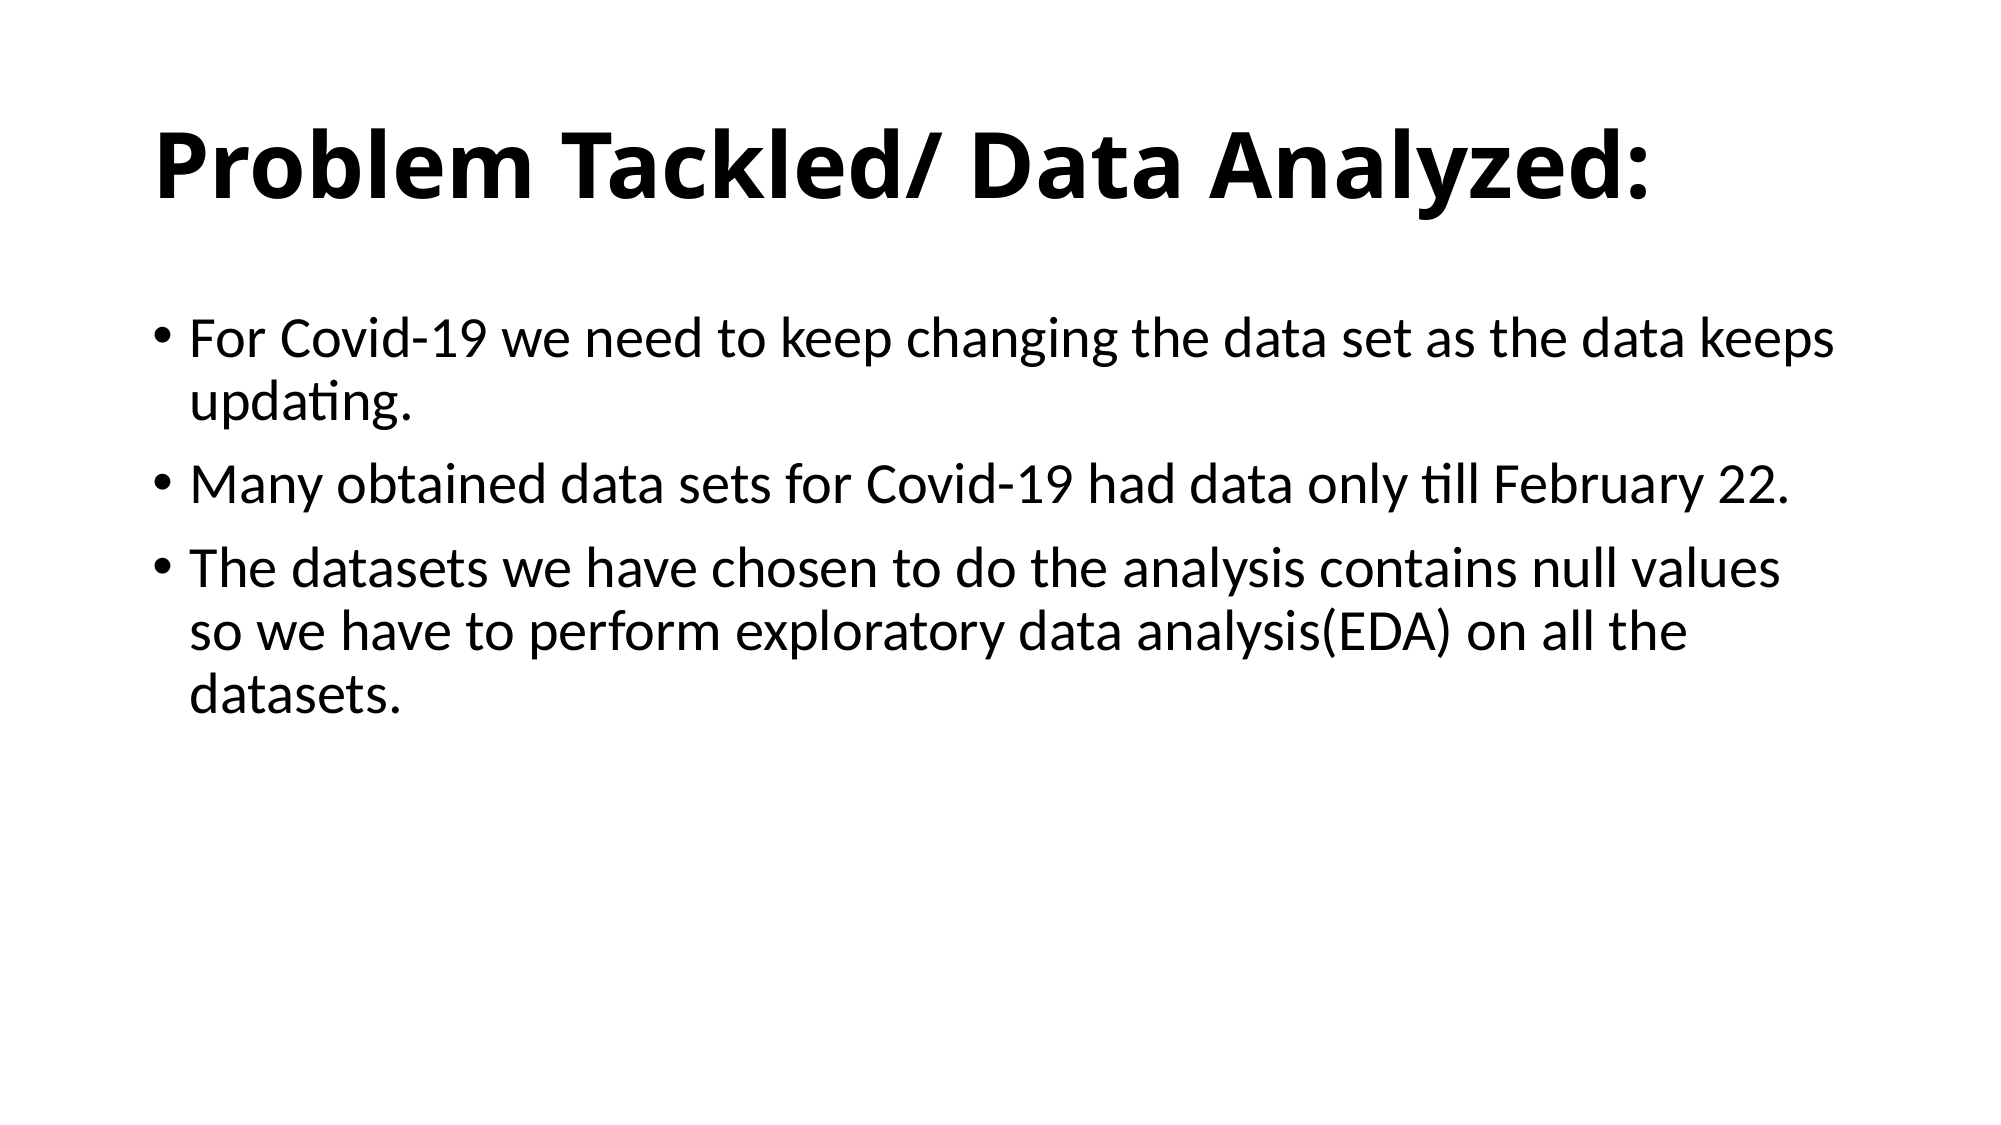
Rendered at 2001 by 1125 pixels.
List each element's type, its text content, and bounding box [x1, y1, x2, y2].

list For Covid-19 we need to keep changing the data set as the data keeps updating. Many obtained data sets for Covid-19 had data only till February 22. The datasets we have chosen to do the analysis contains null values so we have to perform exploratory data analysis(EDA) on all the datasets. [137, 299, 1863, 1014]
title Problem Tackled/ Data Analyzed: [137, 59, 1863, 278]
